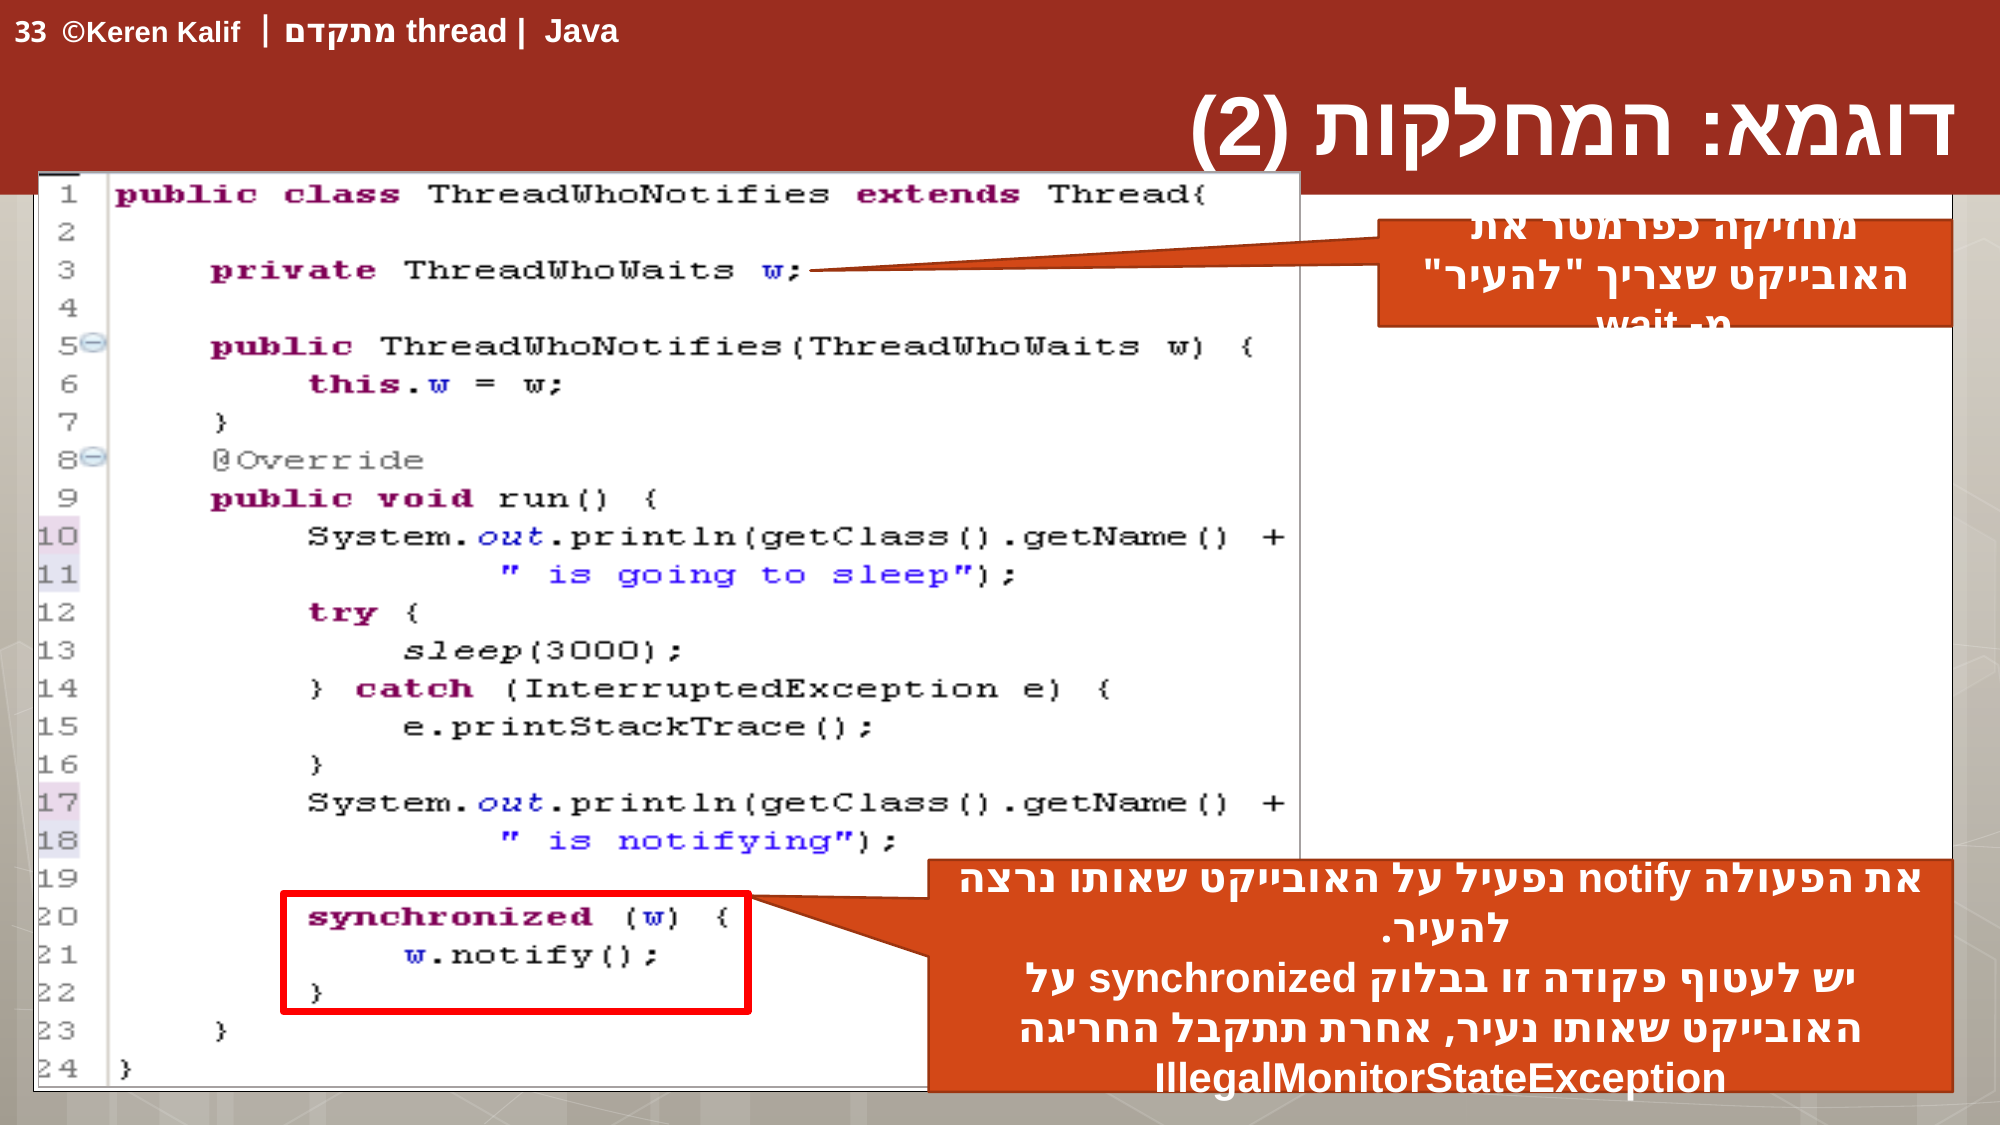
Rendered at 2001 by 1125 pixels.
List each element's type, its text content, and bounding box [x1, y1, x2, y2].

text_box את הפעולה notify נפעיל על האובייקט שאותו נרצה להעיר. יש לעטוף פקודה זו בבלוק synchronized על האובייקט שאותו נעיר, אחרת תתקבל החריגה IllegalMonitorStateException [1299, 858, 1955, 1094]
picture [38, 172, 1300, 1087]
text_box מחזיקה כפרמטר את האובייקט שצריך "להעיר" מ- wait [1305, 218, 1954, 328]
title דוגמא: המחלקות (2) [0, 64, 1973, 187]
